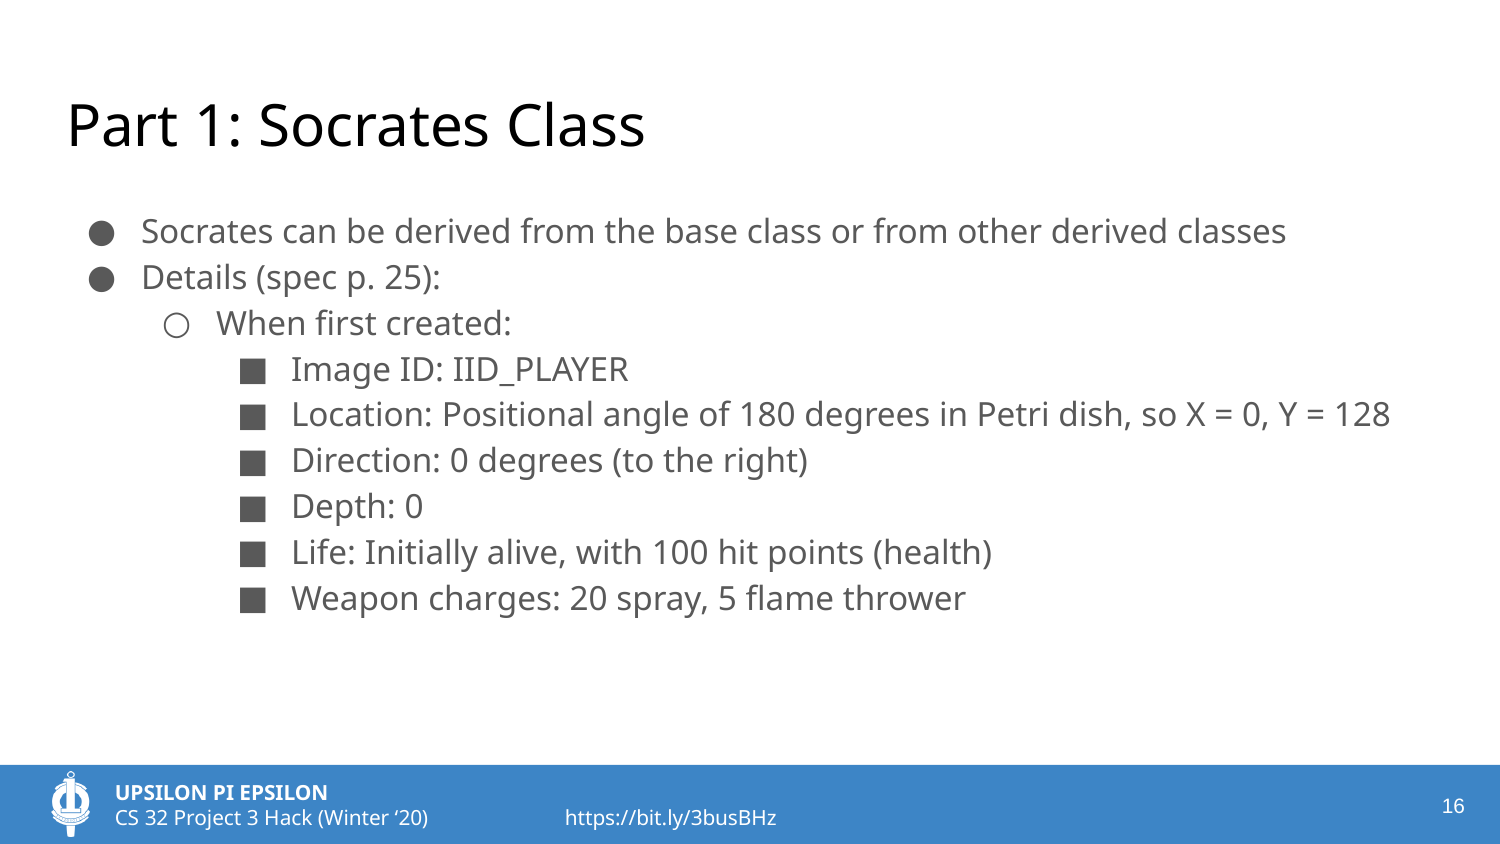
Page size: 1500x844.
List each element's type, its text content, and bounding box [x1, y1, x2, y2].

list Socrates can be derived from the base class or from other derived classes Details (spec p. 25): When first created: Image ID: IID_PLAYER Location: Positional angle of 180 degrees in Petri dish, so X = 0, Y = 128 Direction: 0 degrees (to the right) Depth: 0 Life: Initially alive, with 100 hit points (health) Weapon charges: 20 spray, 5 flame thrower [51, 189, 1449, 750]
title Part 1: Socrates Class [51, 72, 1449, 167]
slide_number ‹#› [1389, 764, 1480, 844]
picture [51, 771, 90, 837]
